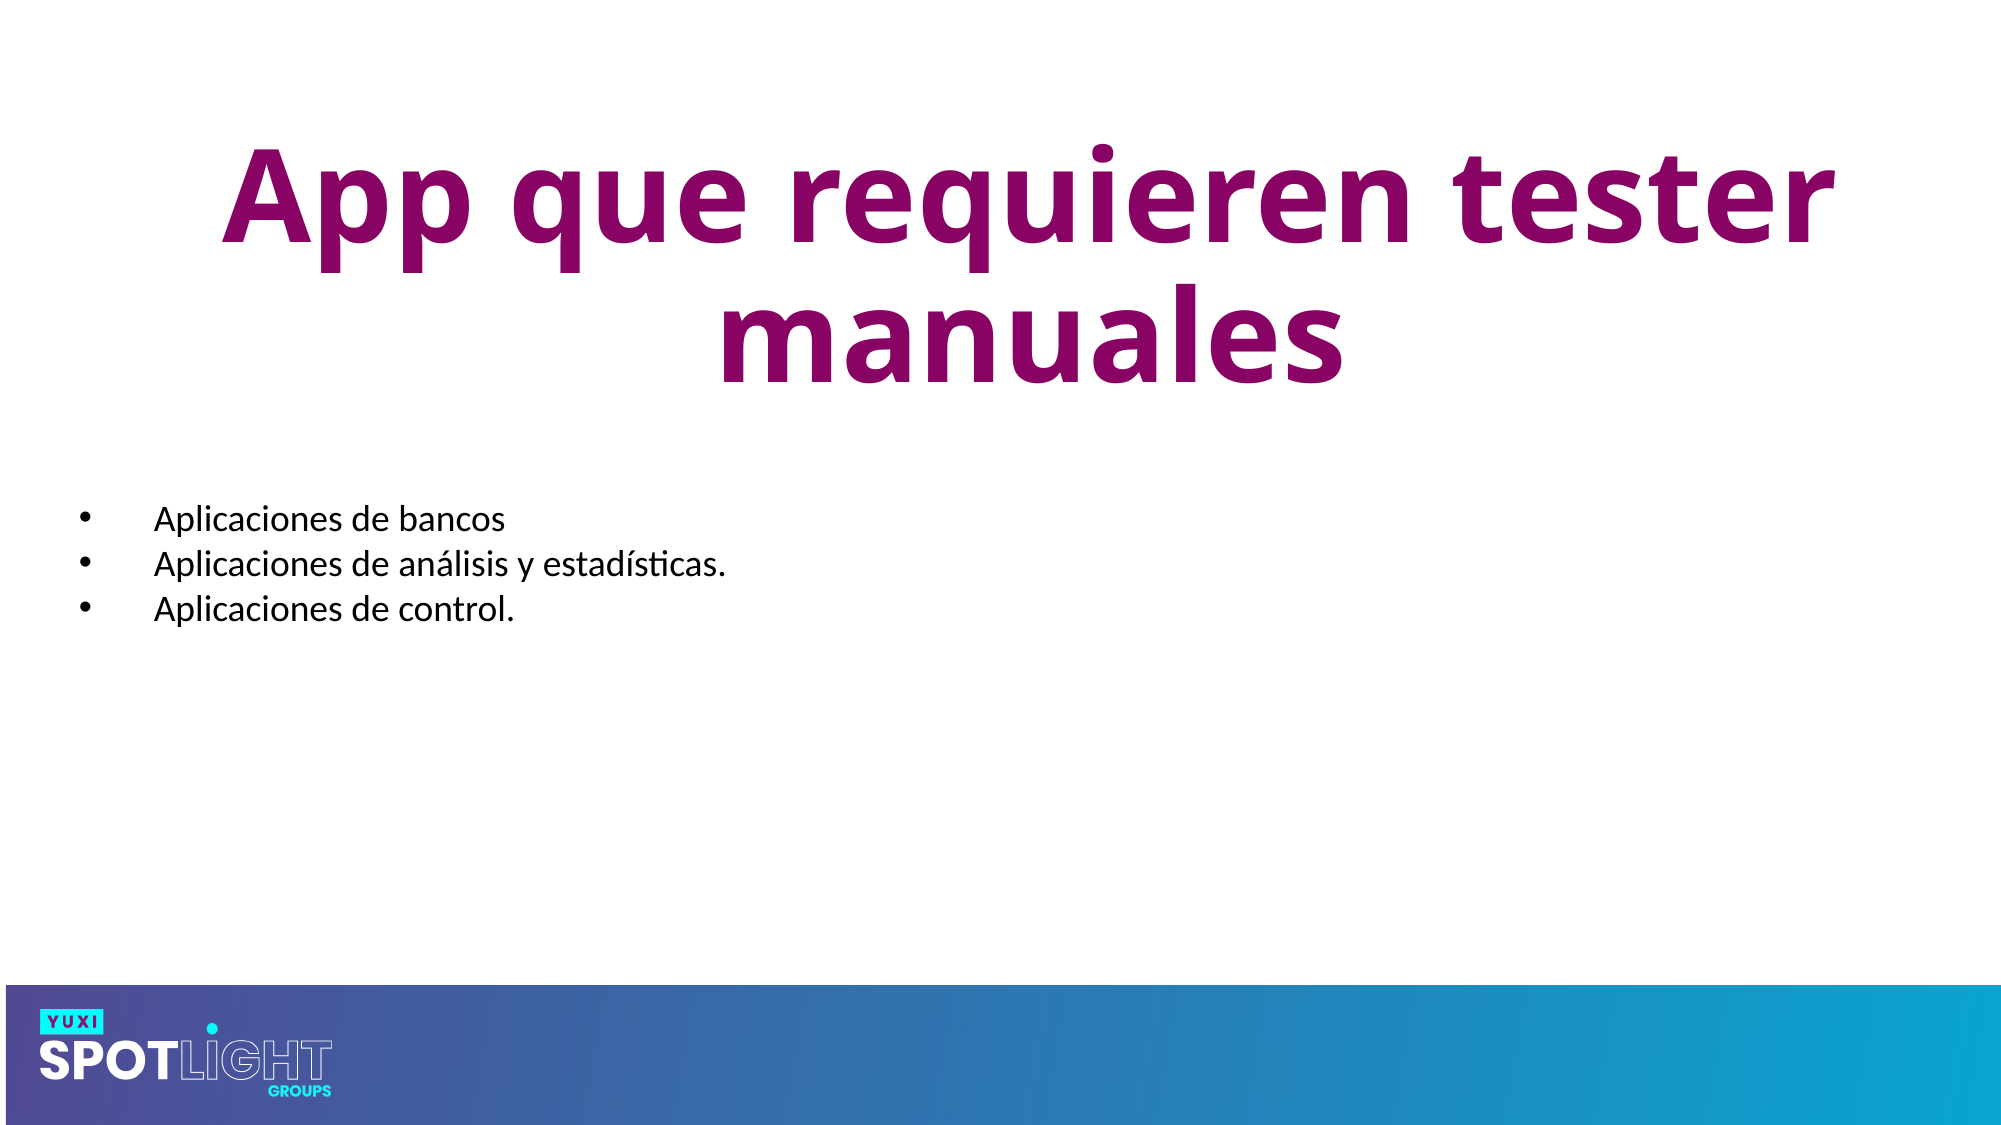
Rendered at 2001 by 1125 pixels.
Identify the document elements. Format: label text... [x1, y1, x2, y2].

text_box App que requieren tester manuales [125, 81, 1936, 166]
text_box Aplicaciones de bancos Aplicaciones de análisis y estadísticas. Aplicaciones de control. [63, 486, 1495, 637]
text_box [5, 985, 2000, 1125]
picture [40, 1009, 332, 1106]
